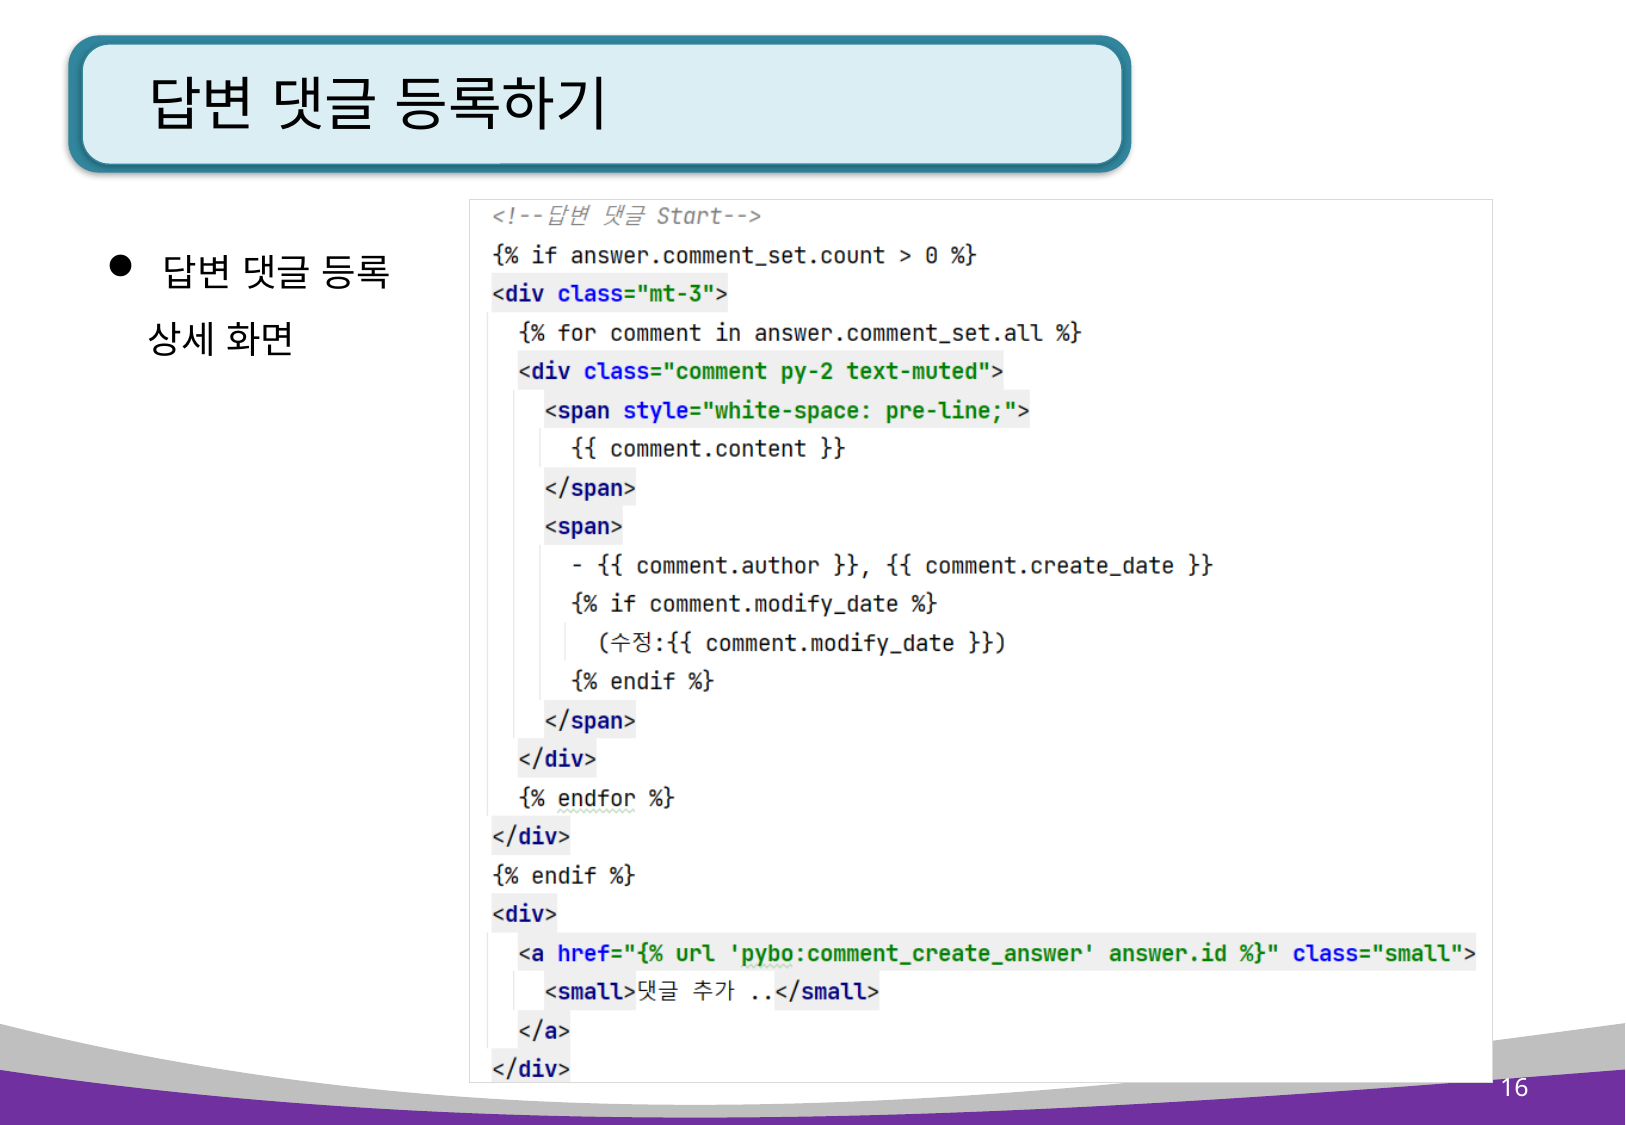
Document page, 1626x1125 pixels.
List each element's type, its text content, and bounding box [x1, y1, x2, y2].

slide_number 16 [1452, 1058, 1544, 1119]
picture [469, 199, 1494, 1084]
title 답변 댓글 등록하기 [103, 32, 1121, 173]
text_box 답변 댓글 등록 상세 화면 [90, 217, 464, 370]
